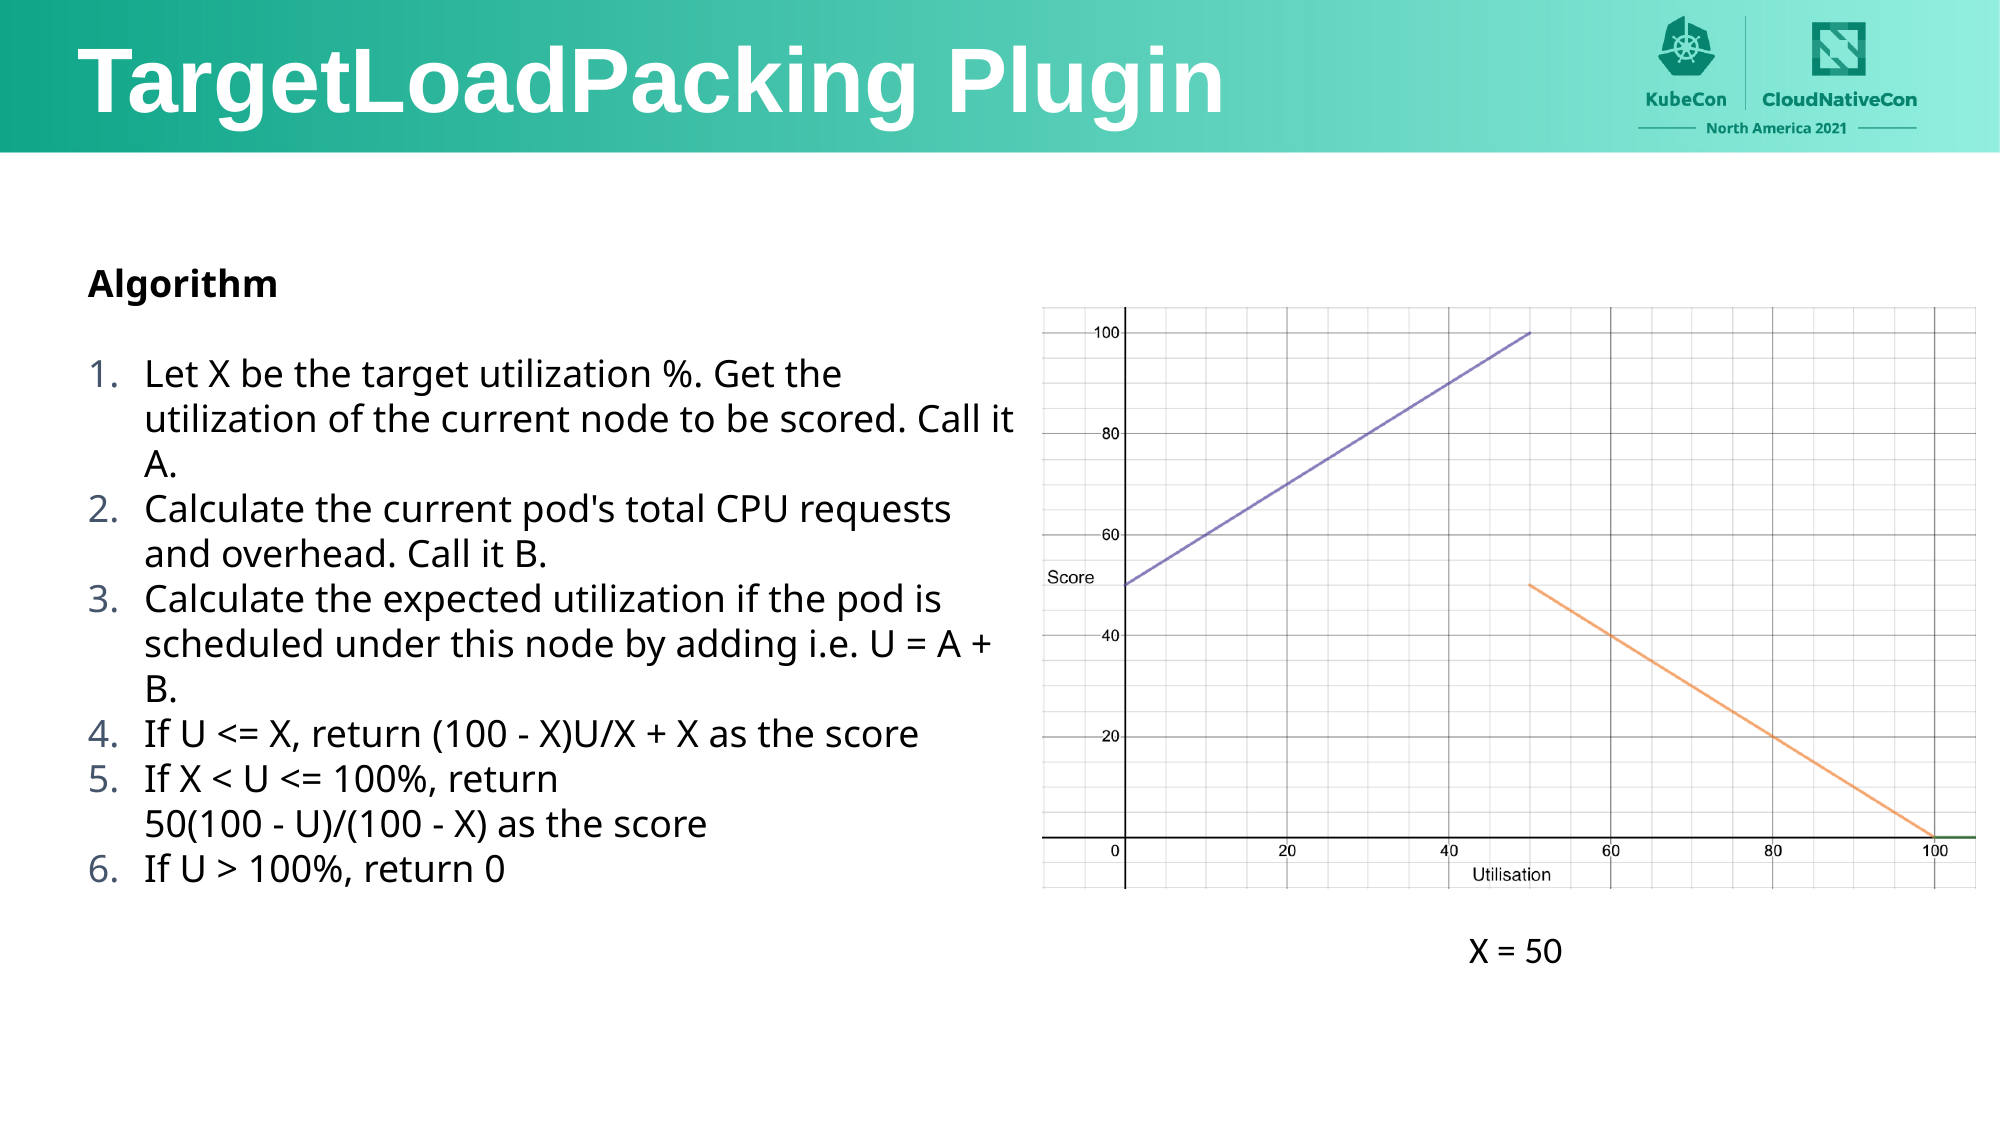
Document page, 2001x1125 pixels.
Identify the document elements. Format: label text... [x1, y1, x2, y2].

picture [0, 0, 2000, 1125]
text_box Algorithm Let X be the target utilization %. Get the utilization of the current node to be scored. Call it A. Calculate the current pod's total CPU requests and overhead. Call it B. Calculate the expected utilization if the pod is scheduled under this node by adding i.e. U = A + B. If U <= X, return (100 - X)U/X + X as the score If X < U <= 100%, return 50(100 - U)/(100 - X) as the score If U > 100%, return 0 [25, 252, 1042, 898]
text_box X = 50 [1454, 918, 1578, 979]
text_box TargetLoadPacking Plugin [62, 0, 1788, 192]
